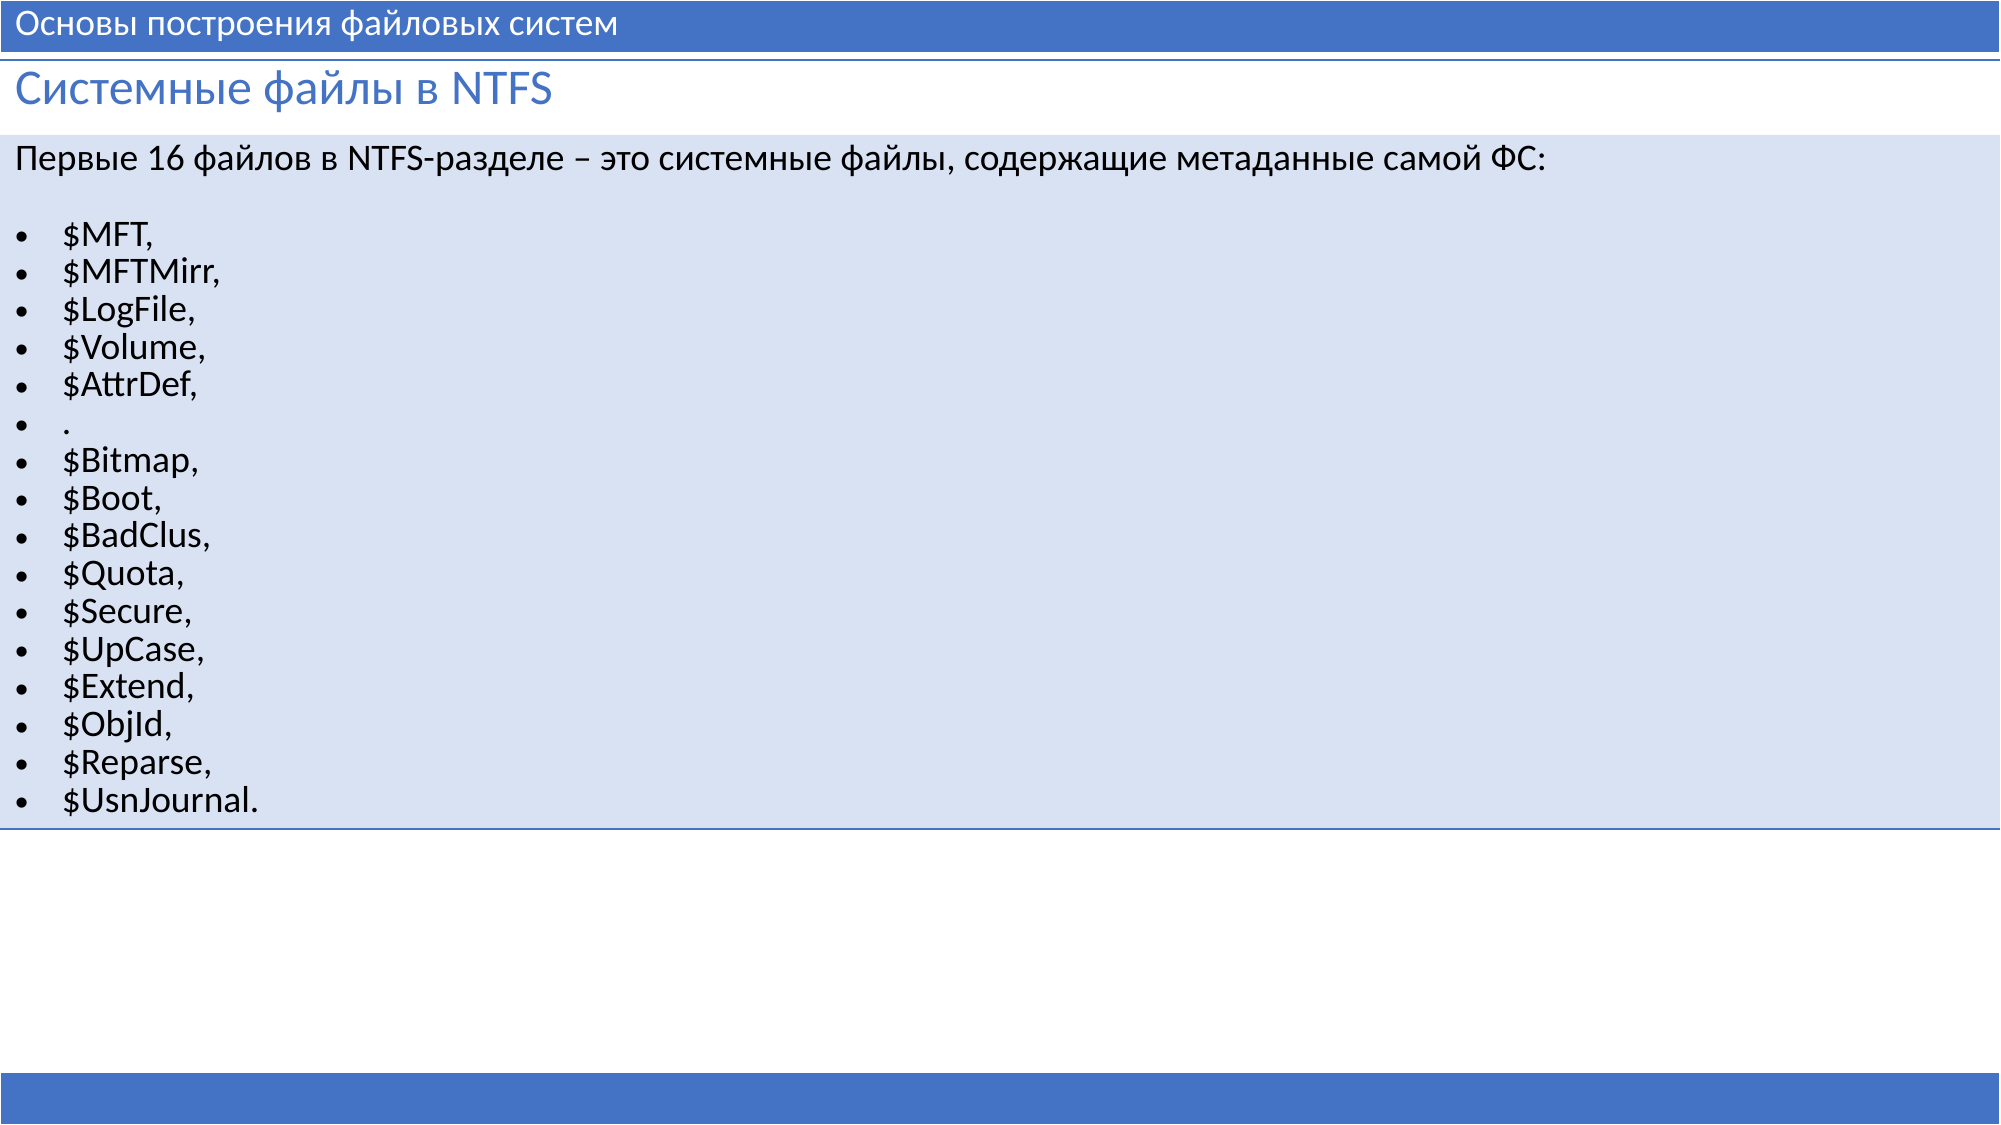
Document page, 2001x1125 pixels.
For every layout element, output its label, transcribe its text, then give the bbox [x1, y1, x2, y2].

table_header [1, 1073, 1999, 1124]
table_cell Первые 16 файлов в NTFS-разделе – это системные файлы, содержащие метаданные самой ФС: $MFT, $MFTMirr, $LogFile, $Volume, $AttrDef, . $Bitmap, $Boot, $BadClus, $Quota, $Secure, $UpCase, $Extend, $ObjId, $Reparse, $UsnJournal. [0, 135, 2000, 828]
table_header Системные файлы в NTFS [0, 61, 2000, 135]
table_header Основы построения файловых систем [1, 1, 1999, 52]
